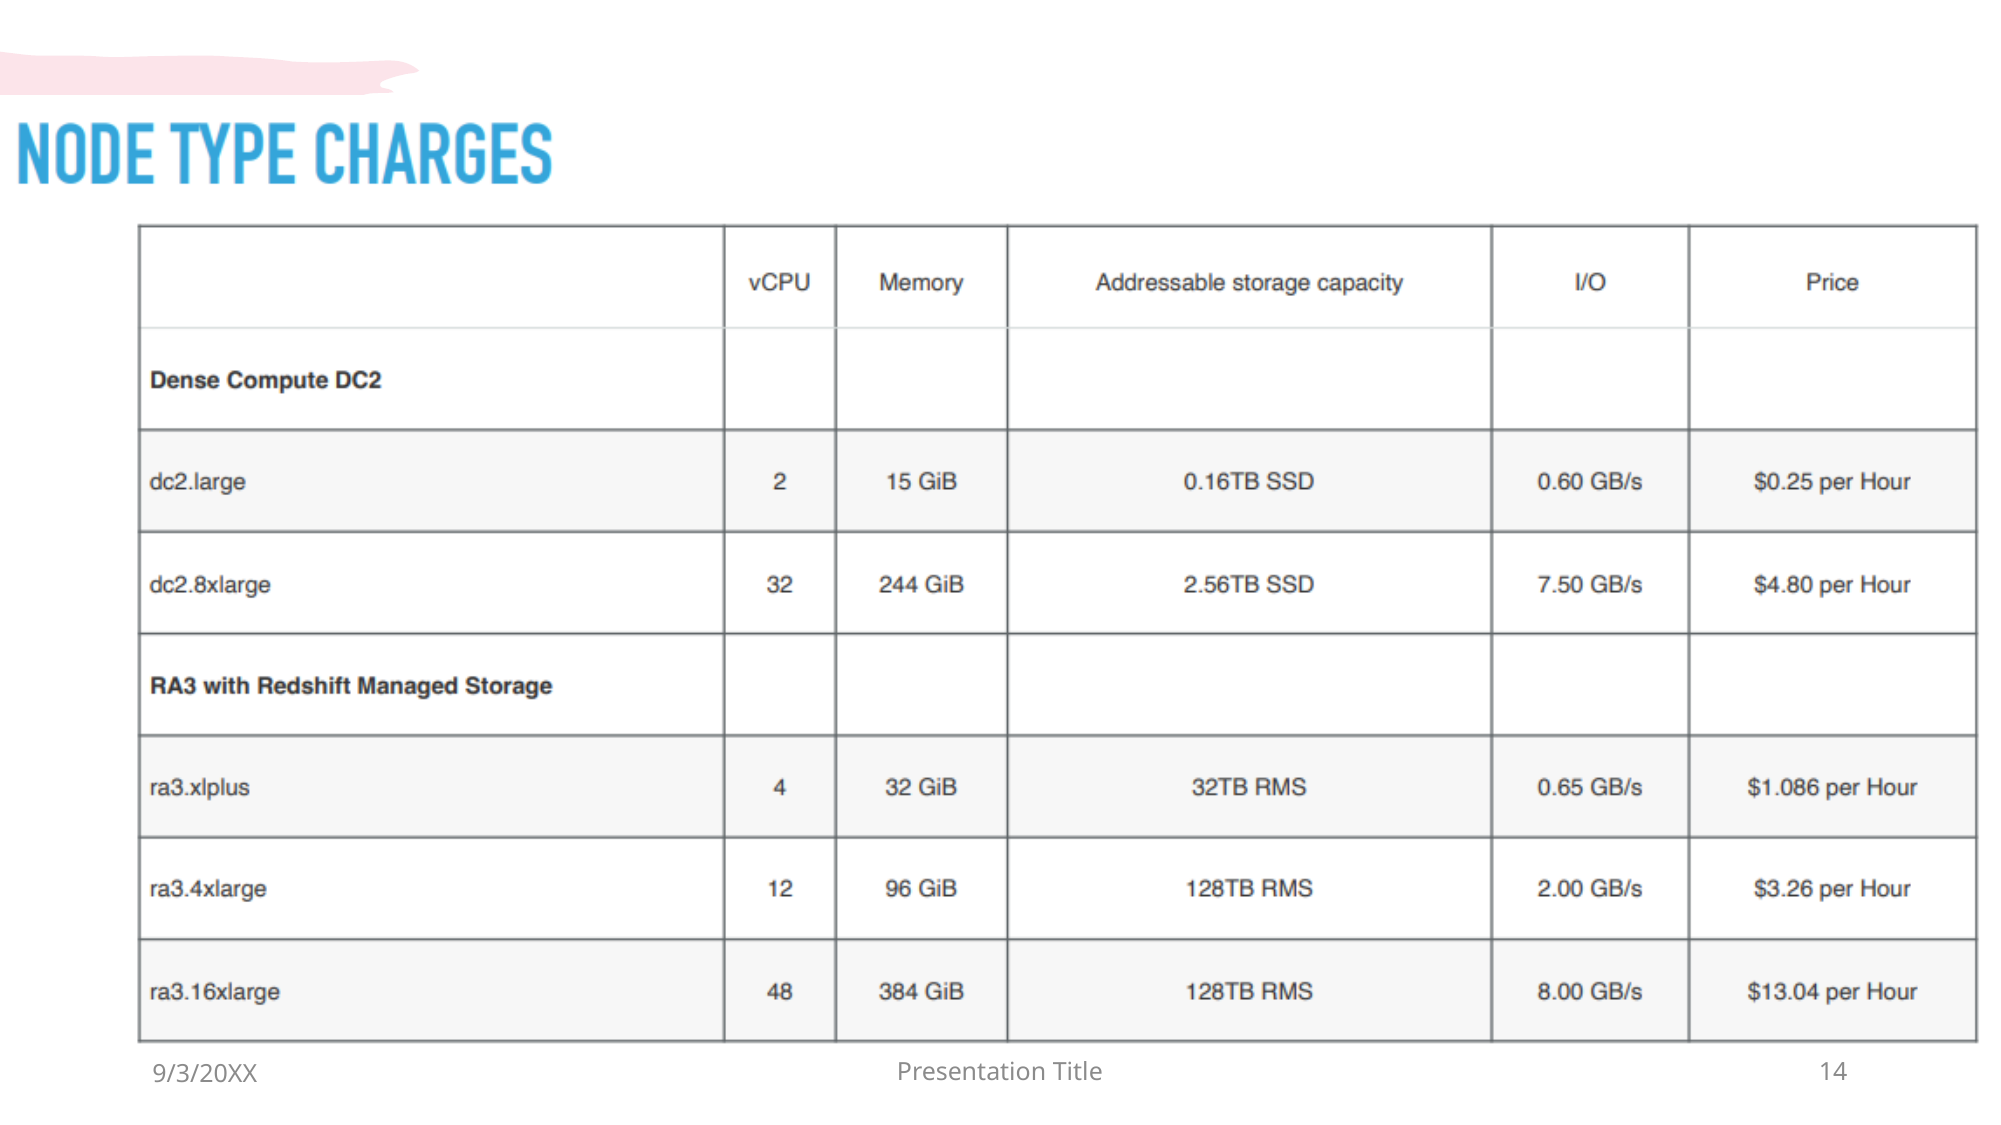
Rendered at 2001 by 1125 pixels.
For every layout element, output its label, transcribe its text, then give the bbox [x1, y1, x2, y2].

slide_number 14 [1412, 1061, 1863, 1103]
footer Presentation Title [662, 1061, 1338, 1103]
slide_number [137, 1061, 588, 1103]
picture [0, 95, 2000, 1061]
